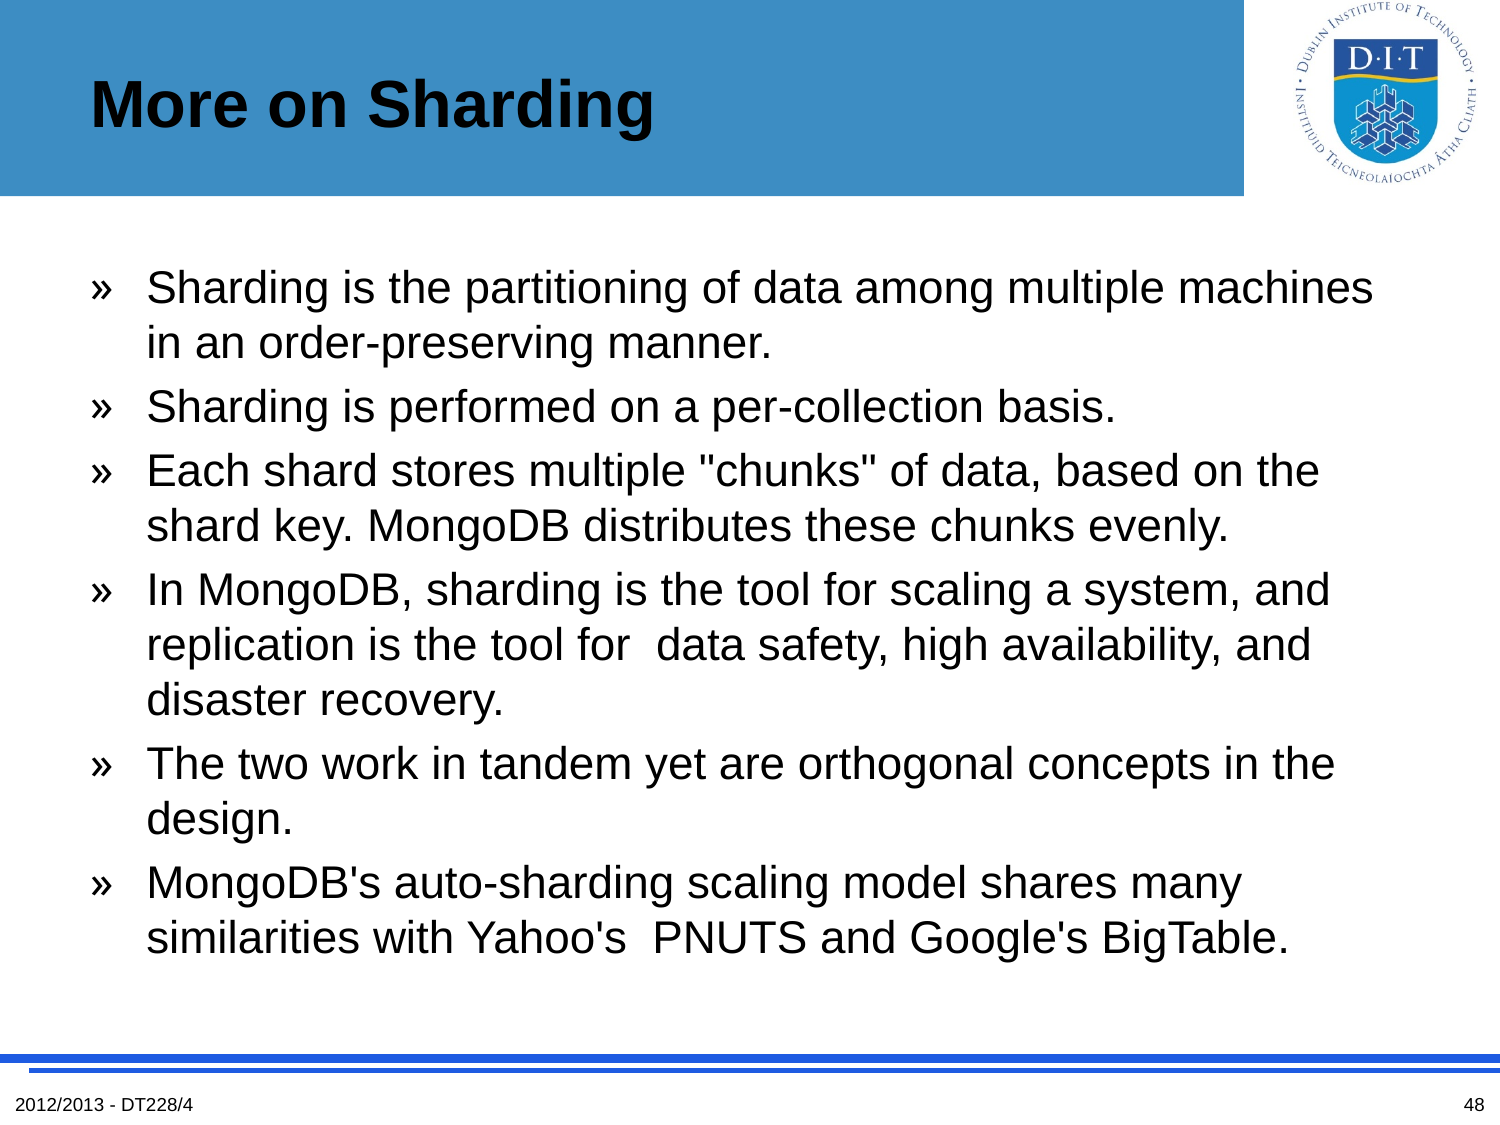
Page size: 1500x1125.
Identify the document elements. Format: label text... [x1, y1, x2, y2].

picture [1293, 0, 1478, 185]
title More on Sharding [74, 18, 1105, 182]
slide_number 2012/2013 - DT228/4 [0, 1084, 351, 1125]
slide_number 48 [1149, 1084, 1500, 1125]
list Sharding is the partitioning of data among multiple machines in an order-preserving manner. Sharding is performed on a per-collection basis. Each shard stores multiple "chunks" of data, based on the shard key. MongoDB distributes these chunks evenly. In MongoDB, sharding is the tool for scaling a system, and replication is the tool for data safety, high availability, and disaster recovery. The two work in tandem yet are orthogonal concepts in the design. MongoDB's auto-sharding scaling model shares many similarities with Yahoo's PNUTS and Google's BigTable. [74, 249, 1426, 1051]
